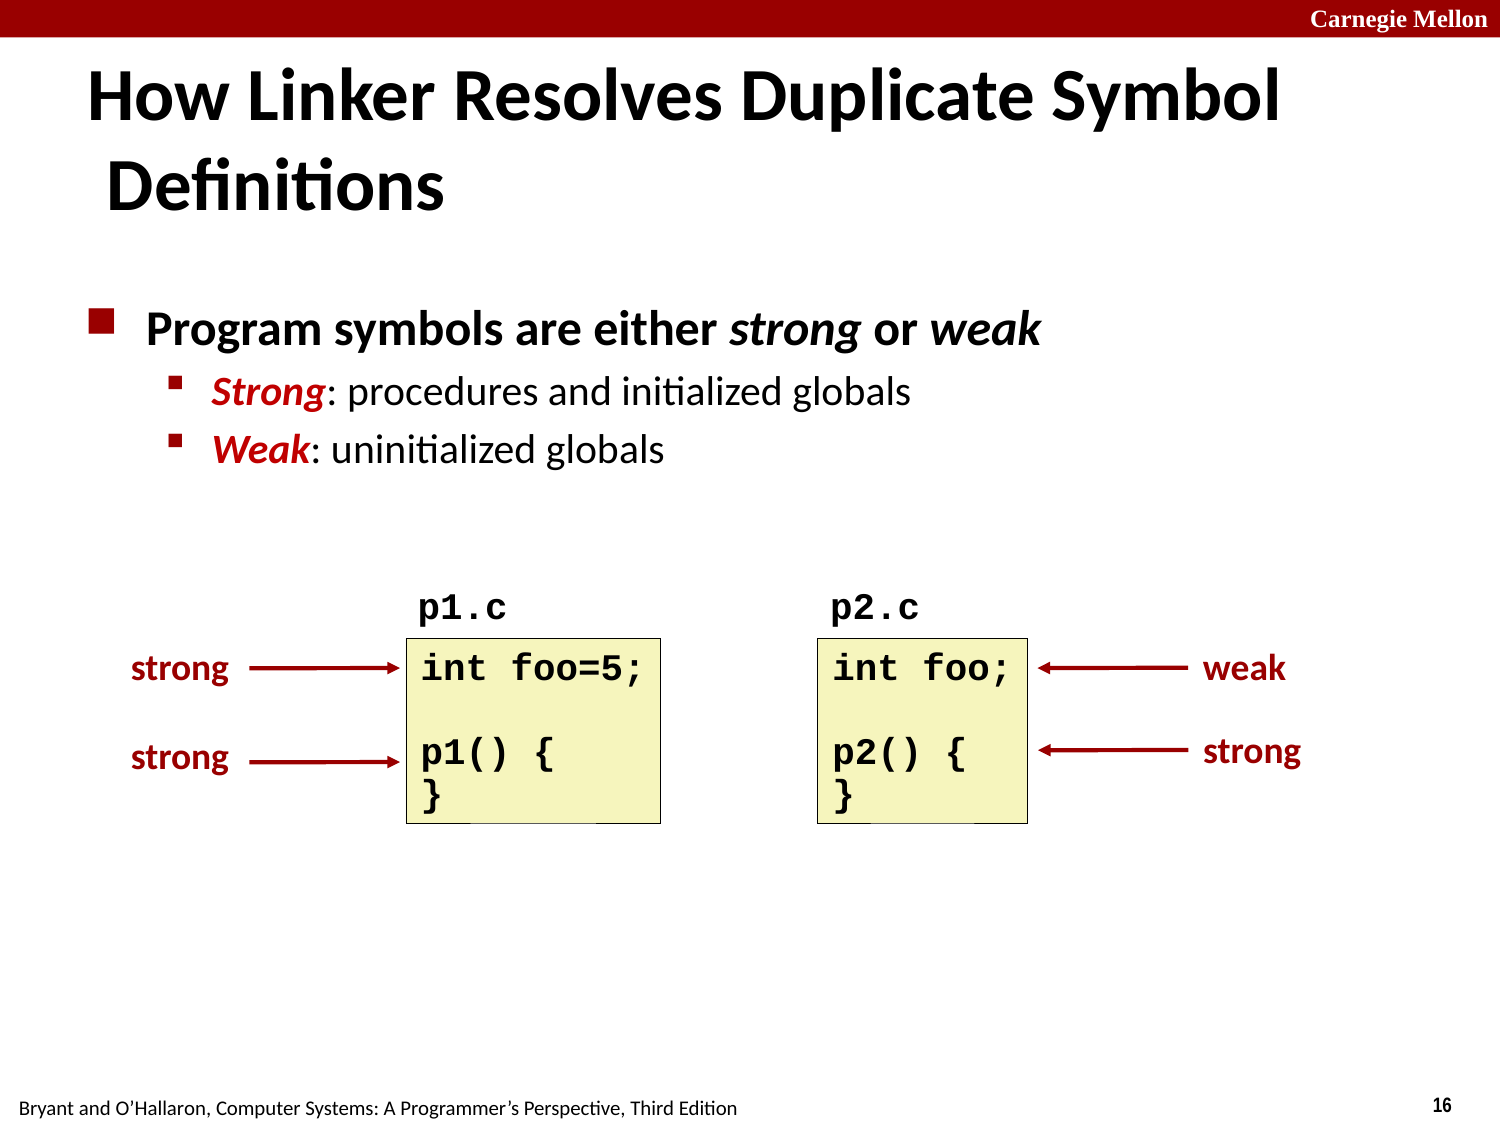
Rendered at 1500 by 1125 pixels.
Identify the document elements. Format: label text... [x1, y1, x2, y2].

text_box strong [115, 637, 244, 698]
text_box strong [115, 726, 244, 787]
text_box [1037, 661, 1189, 675]
text_box int foo; p2() { } [817, 638, 1028, 823]
text_box [249, 755, 400, 769]
list Program symbols are either strong or weak Strong: procedures and initialized globals Weak: uninitialized globals [74, 287, 1438, 526]
text_box [1038, 744, 1189, 757]
text_box strong [1188, 720, 1317, 780]
text_box p2.c [815, 577, 935, 636]
text_box [249, 661, 400, 675]
text_box int foo=5; p1() { } [405, 638, 661, 823]
title How Linker Resolves Duplicate Symbol Definitions [71, 71, 1500, 201]
text_box p1.c [402, 577, 523, 636]
text_box weak [1188, 637, 1302, 697]
